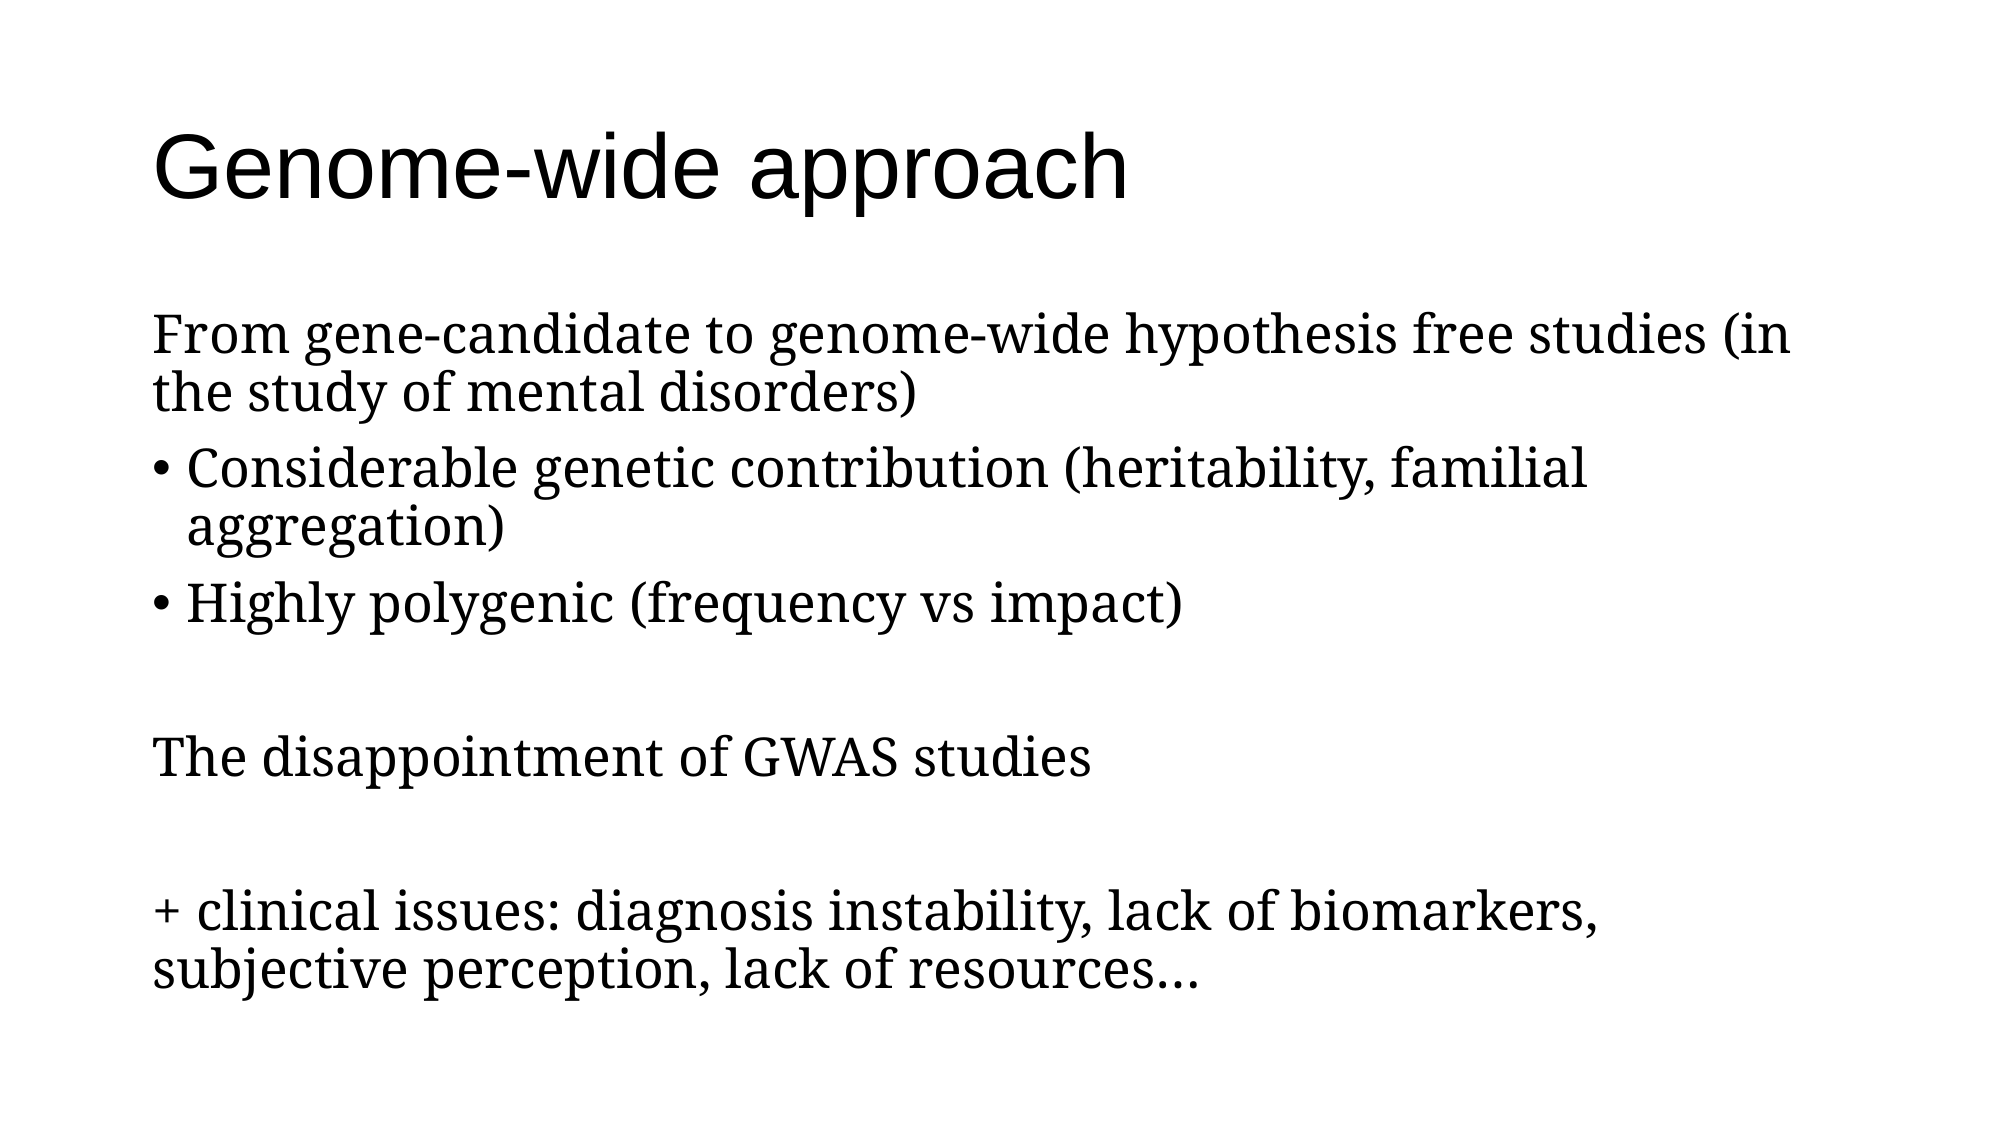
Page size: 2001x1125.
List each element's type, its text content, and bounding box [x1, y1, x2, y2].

title Genome-wide approach [137, 59, 1863, 278]
list From gene-candidate to genome-wide hypothesis free studies (in the study of mental disorders) Considerable genetic contribution (heritability, familial aggregation) Highly polygenic (frequency vs impact) The disappointment of GWAS studies + clinical issues: diagnosis instability, lack of biomarkers, subjective perception, lack of resources… [137, 299, 1863, 1014]
